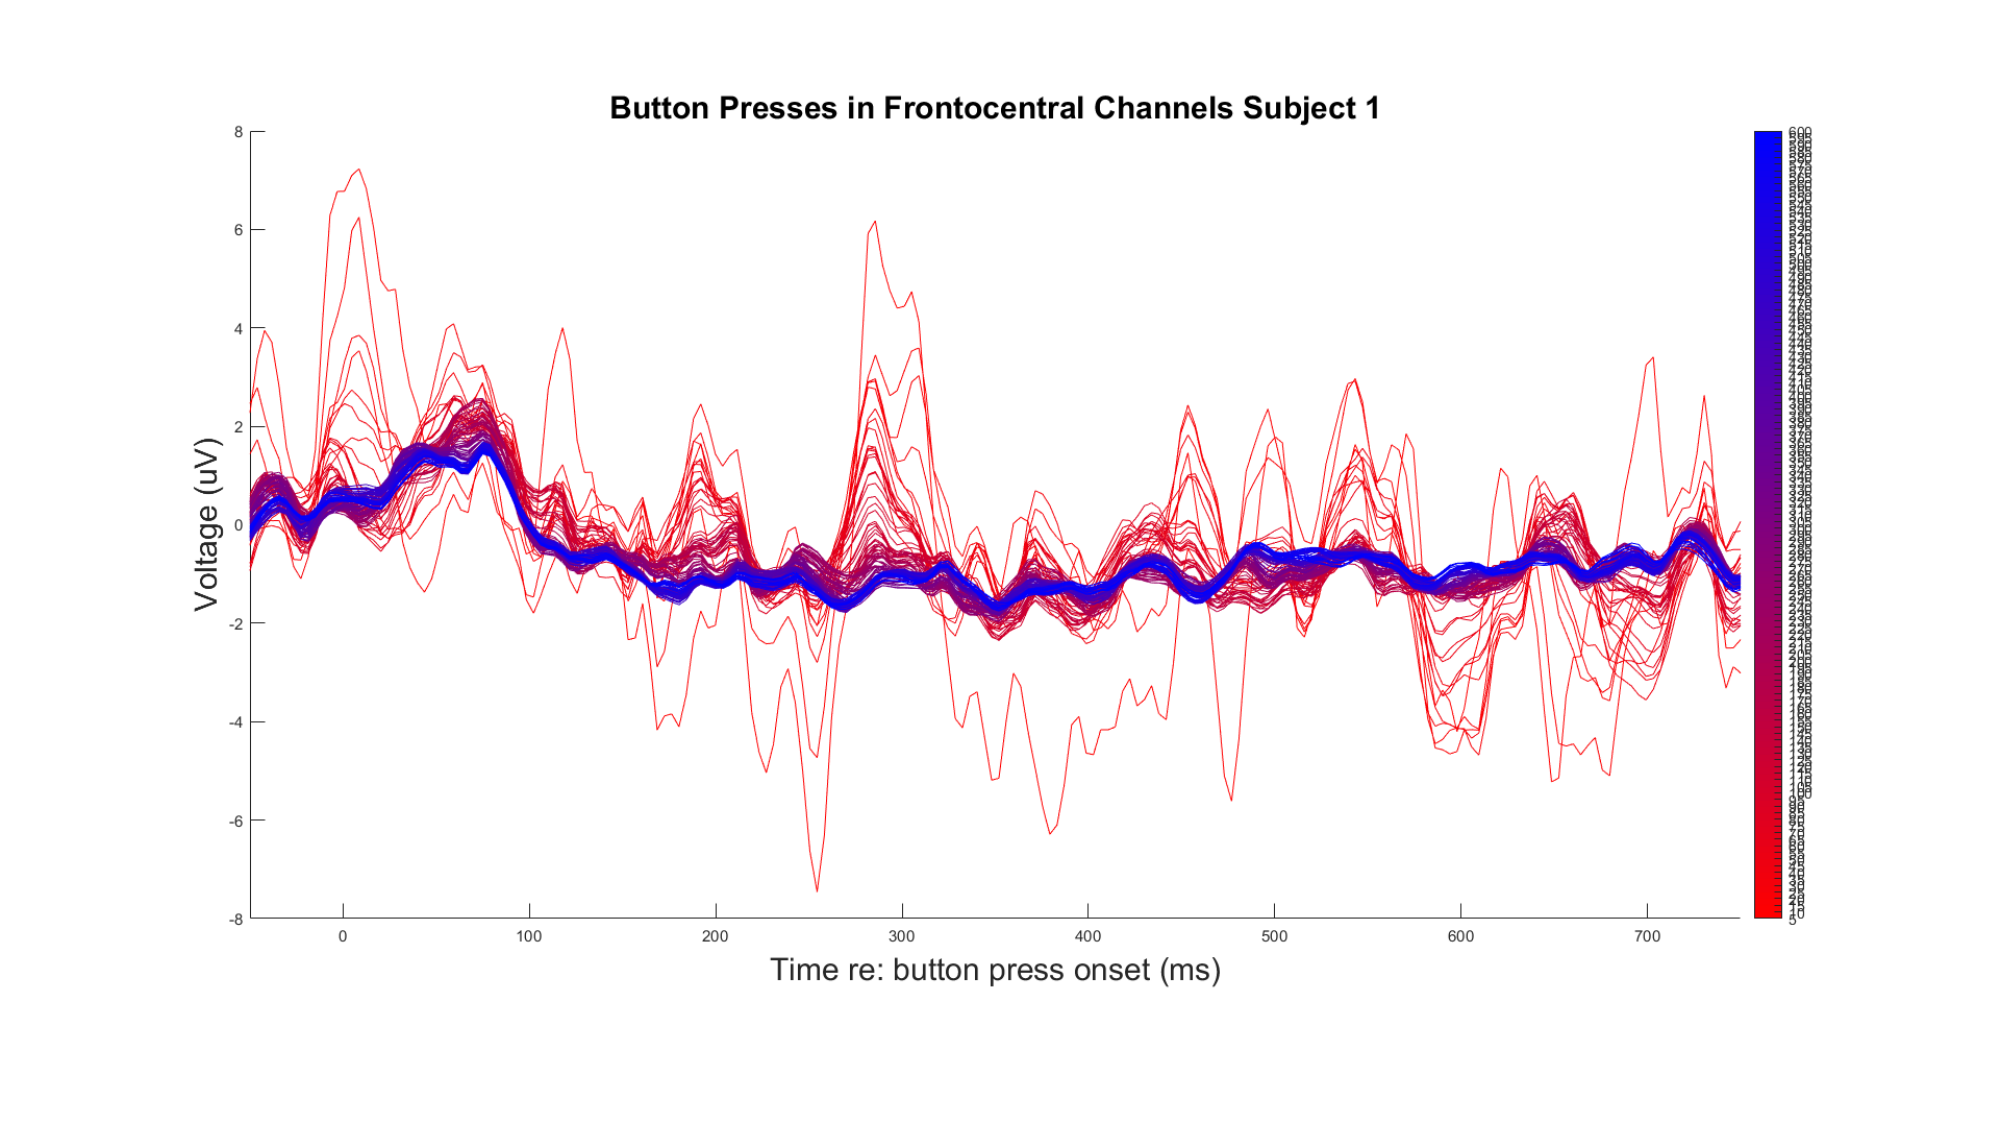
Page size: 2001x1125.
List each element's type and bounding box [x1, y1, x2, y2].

picture [0, 59, 2000, 1025]
